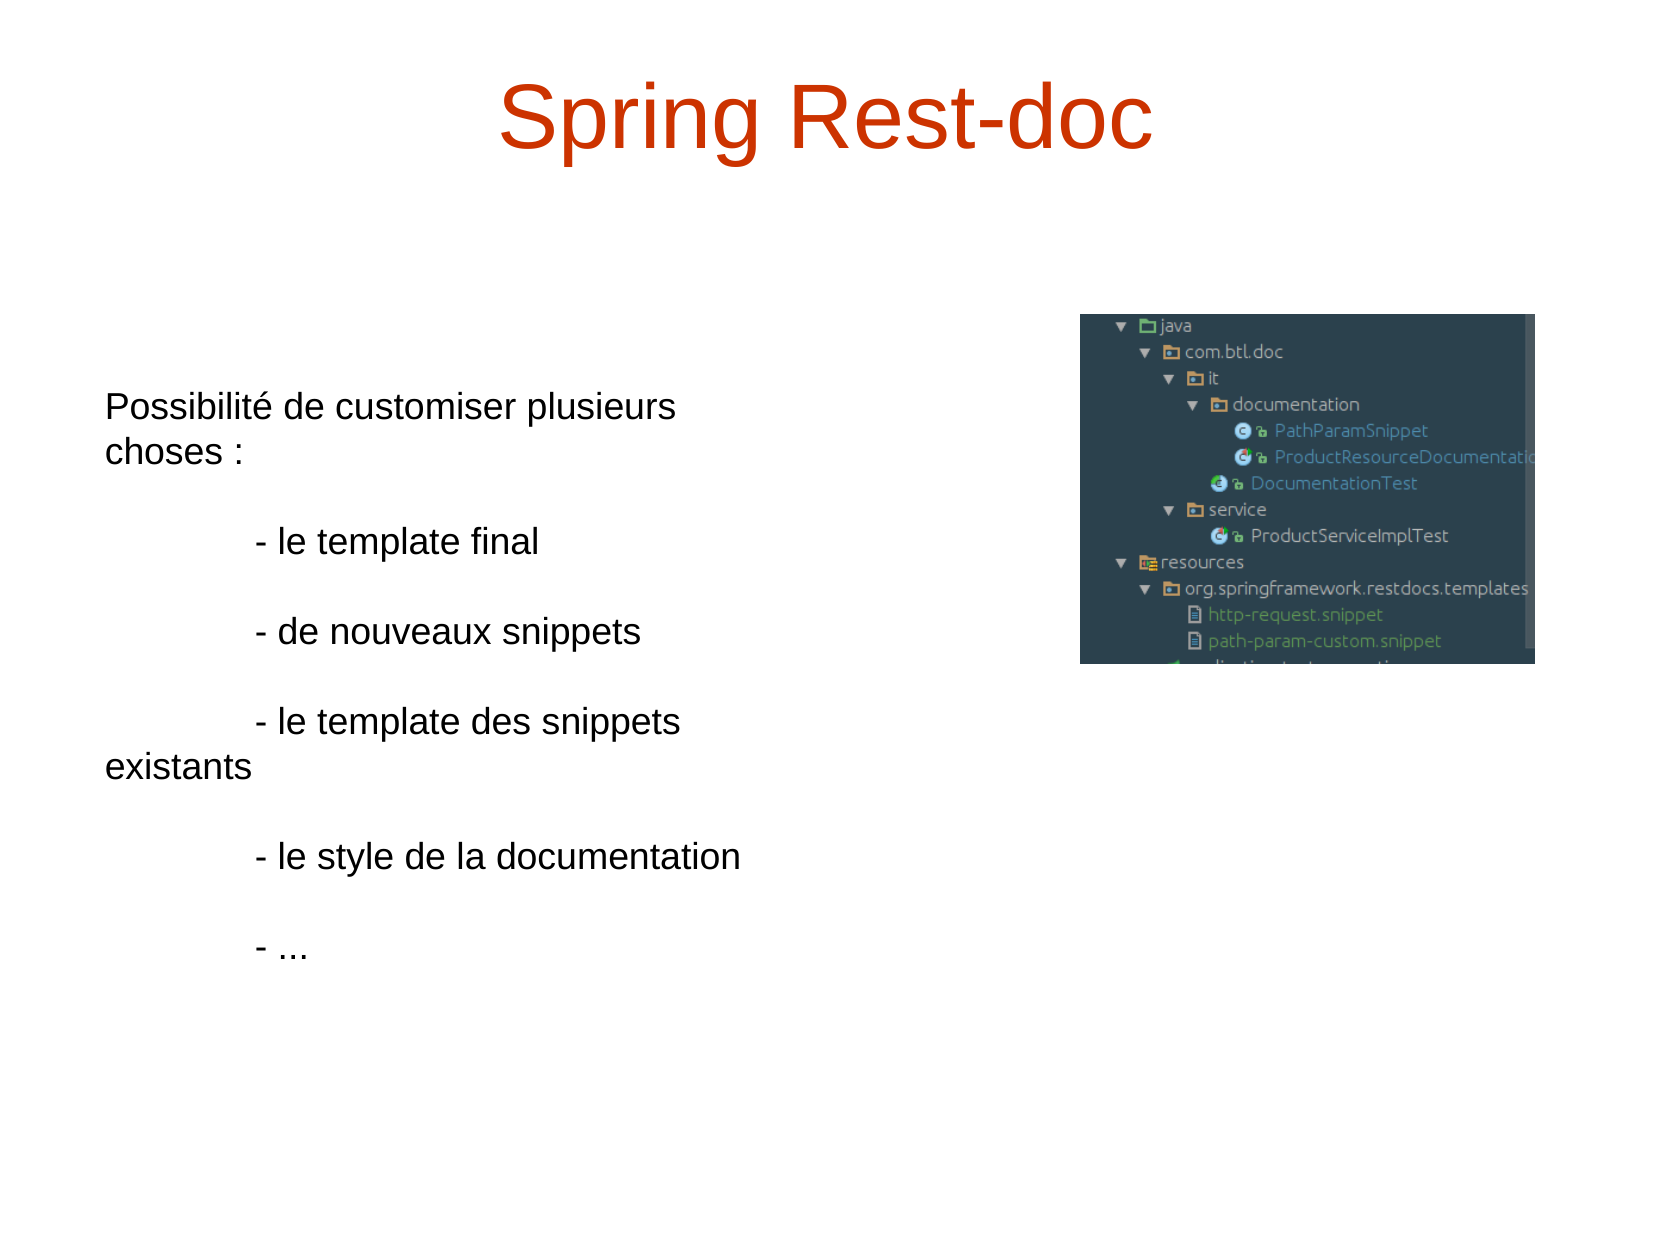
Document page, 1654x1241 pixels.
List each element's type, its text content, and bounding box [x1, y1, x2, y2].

text_box Possibilité de customiser plusieurs choses : - le template final - de nouveaux snippets - le template des snippets existants - le style de la documentation - ... [90, 375, 842, 852]
picture [1079, 314, 1535, 665]
text_box Spring Rest-doc [82, 8, 1571, 215]
